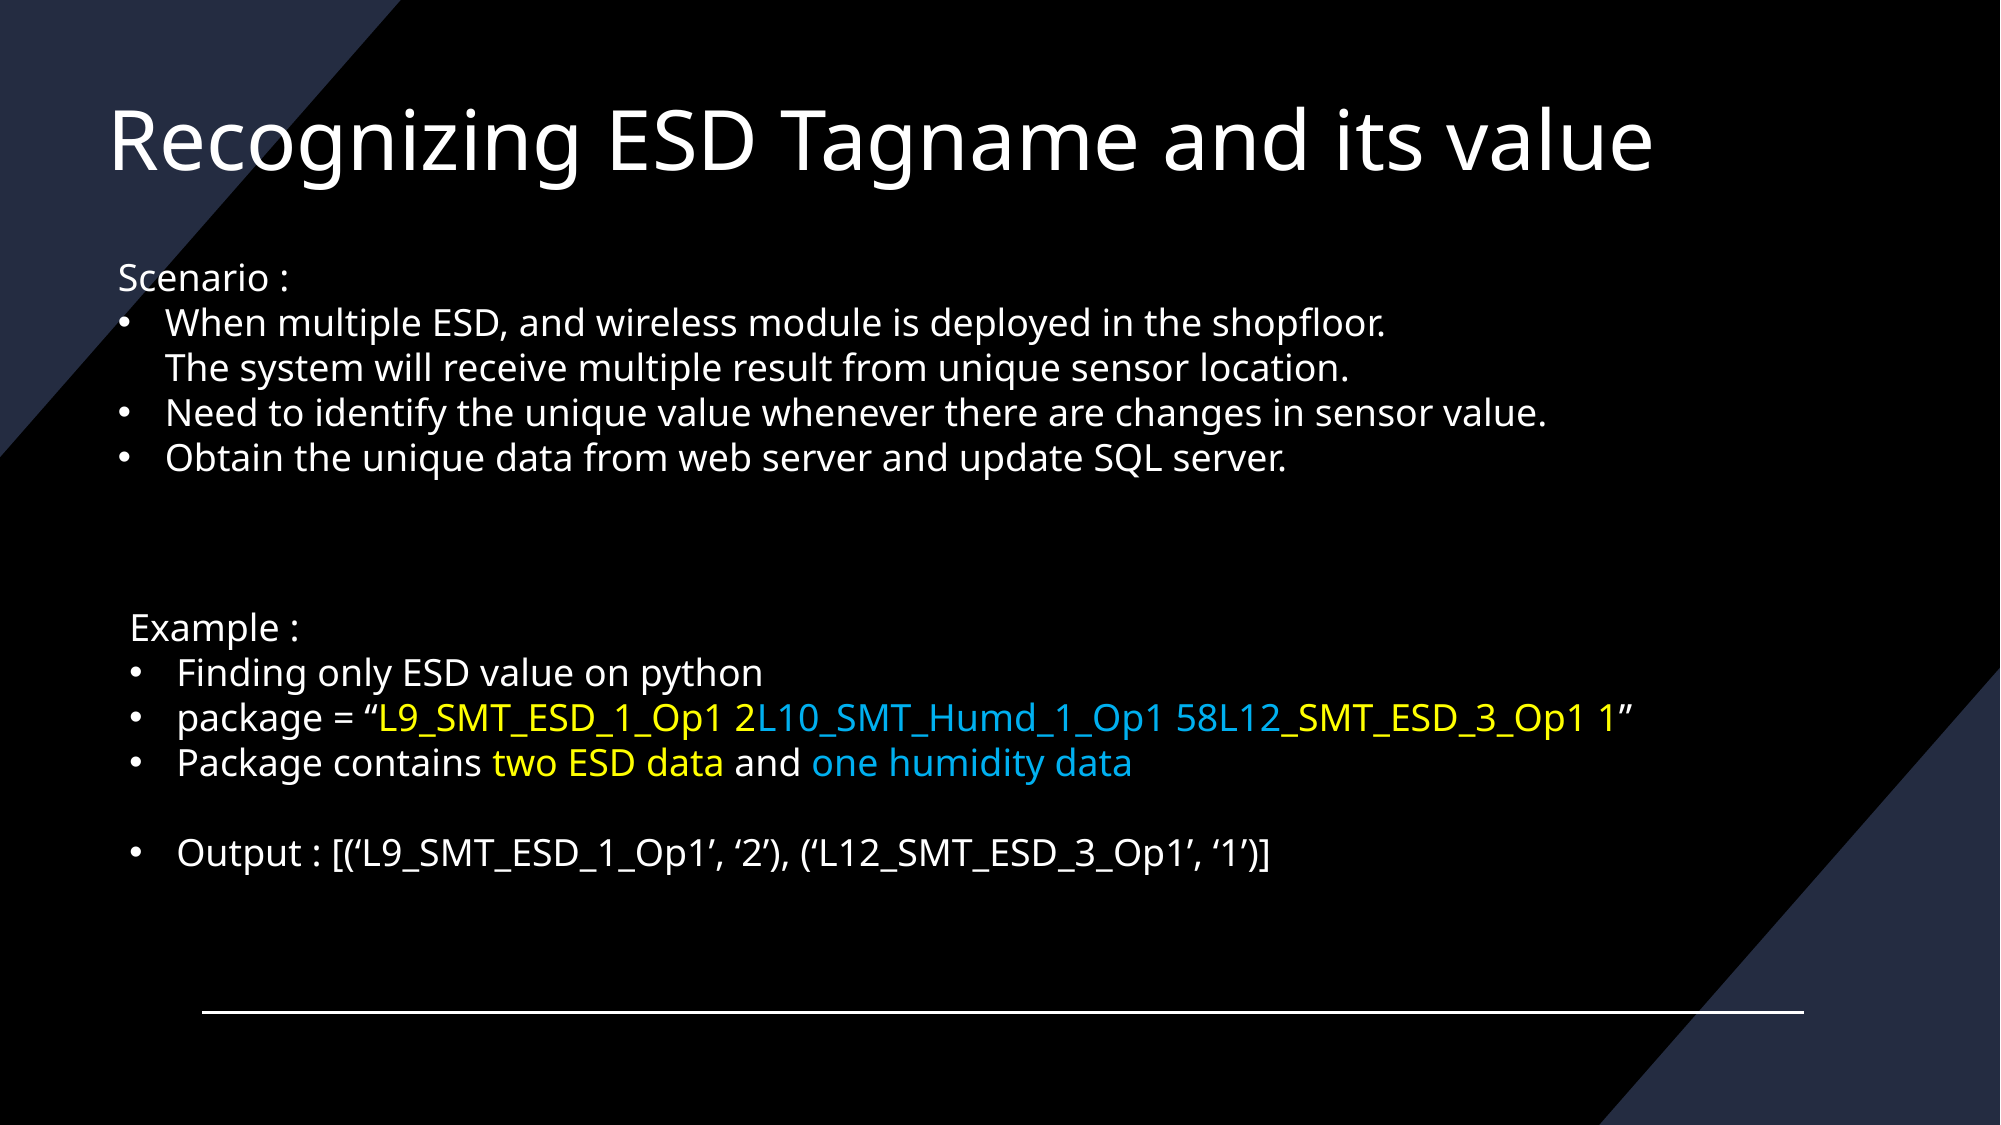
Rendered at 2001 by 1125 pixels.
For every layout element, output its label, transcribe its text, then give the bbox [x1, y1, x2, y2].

title Recognizing ESD Tagname and its value [93, 25, 1718, 250]
text_box Scenario : When multiple ESD, and wireless module is deployed in the shopfloor. The system will receive multiple result from unique sensor location. Need to identify the unique value whenever there are changes in sensor value. Obtain the unique data from web server and update SQL server. [103, 246, 1570, 532]
text_box Example : Finding only ESD value on python package = “L9_SMT_ESD_1_Op1 2L10_SMT_Humd_1_Op1 58L12_SMT_ESD_3_Op1 1” Package contains two ESD data and one humidity data Output : [(‘L9_SMT_ESD_1_Op1’, ‘2’), (‘L12_SMT_ESD_3_Op1’, ‘1’)] [114, 596, 1682, 927]
